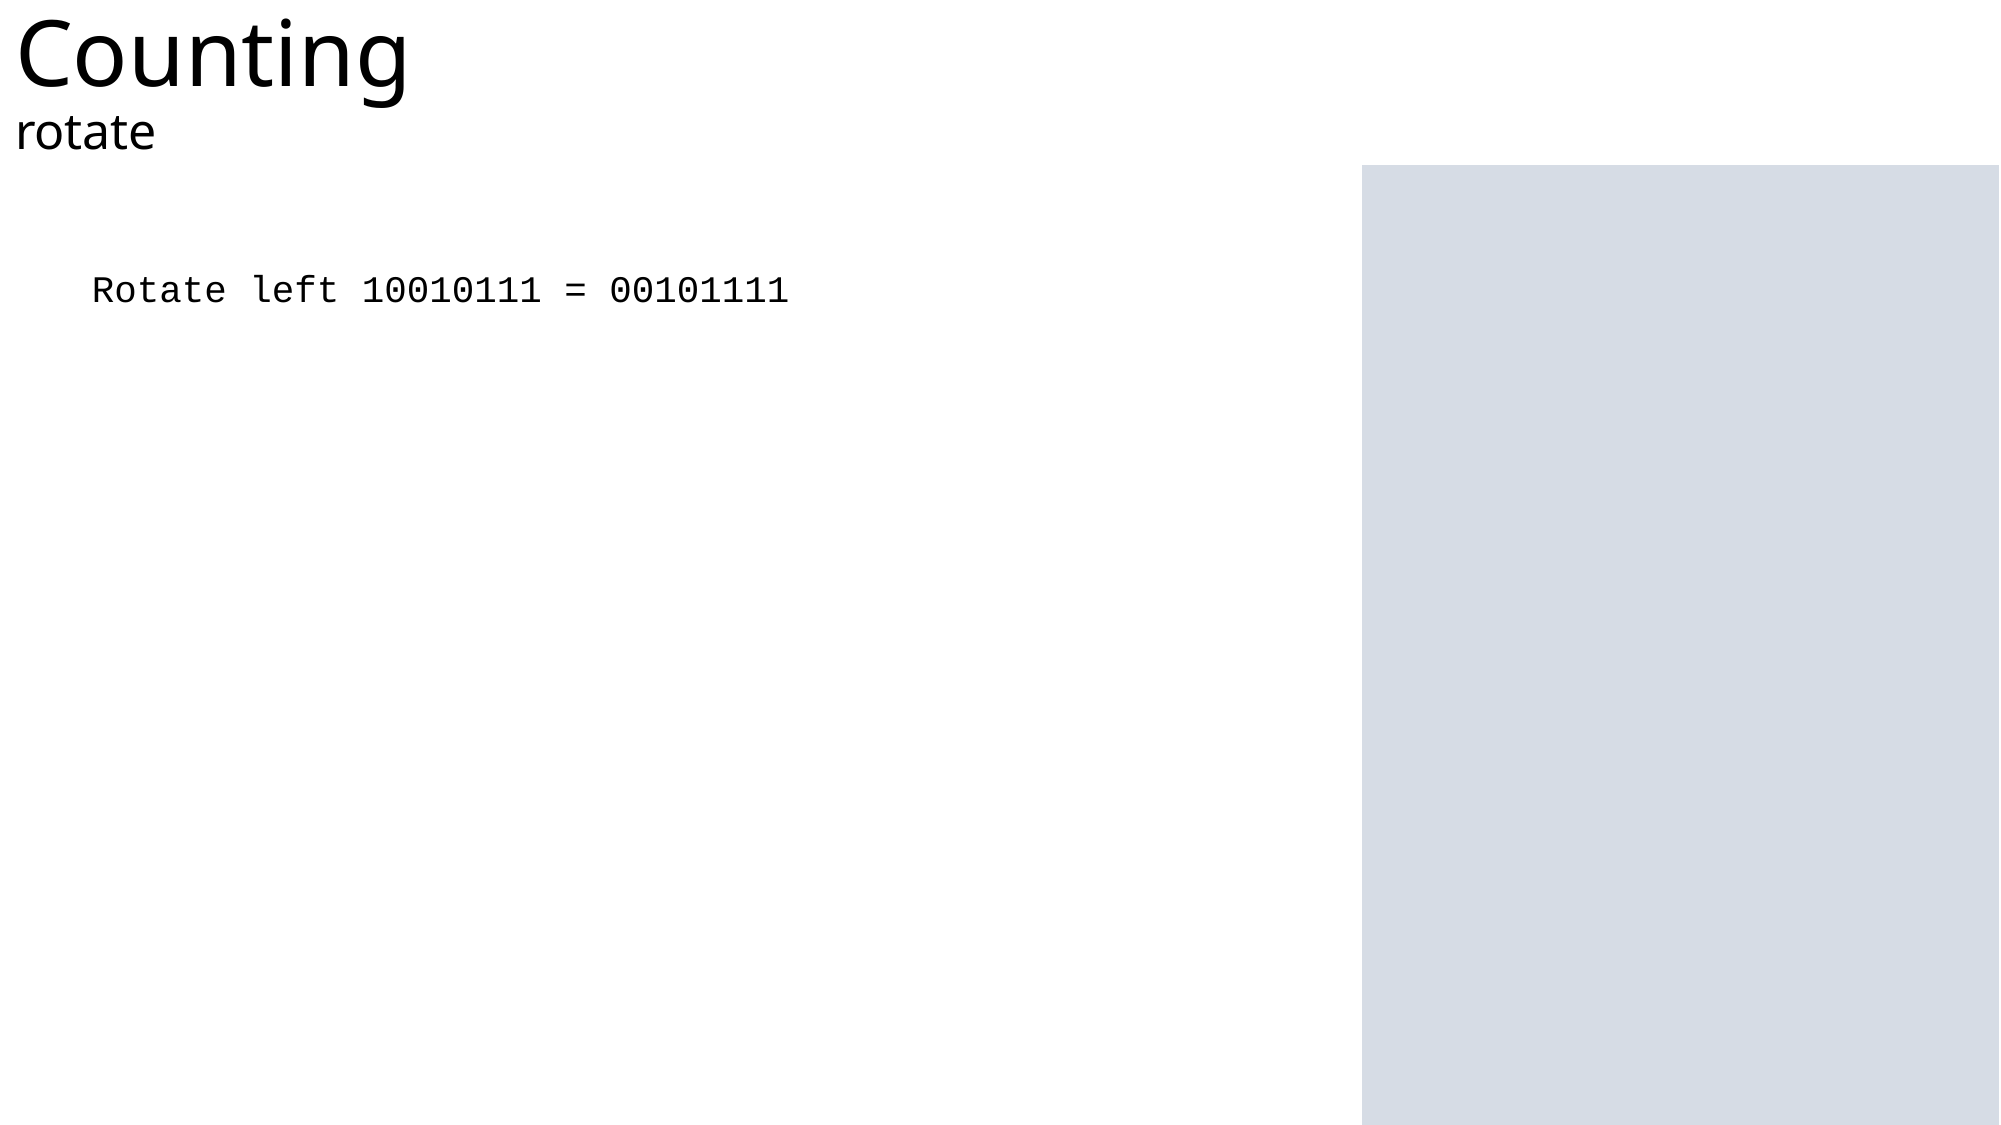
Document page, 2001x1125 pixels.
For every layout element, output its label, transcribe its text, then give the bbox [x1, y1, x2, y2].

text_box [1362, 165, 1999, 1125]
text_box Rotate left 10010111 = 00101111 [77, 257, 805, 318]
text_box Counting rotate [0, 0, 2000, 193]
